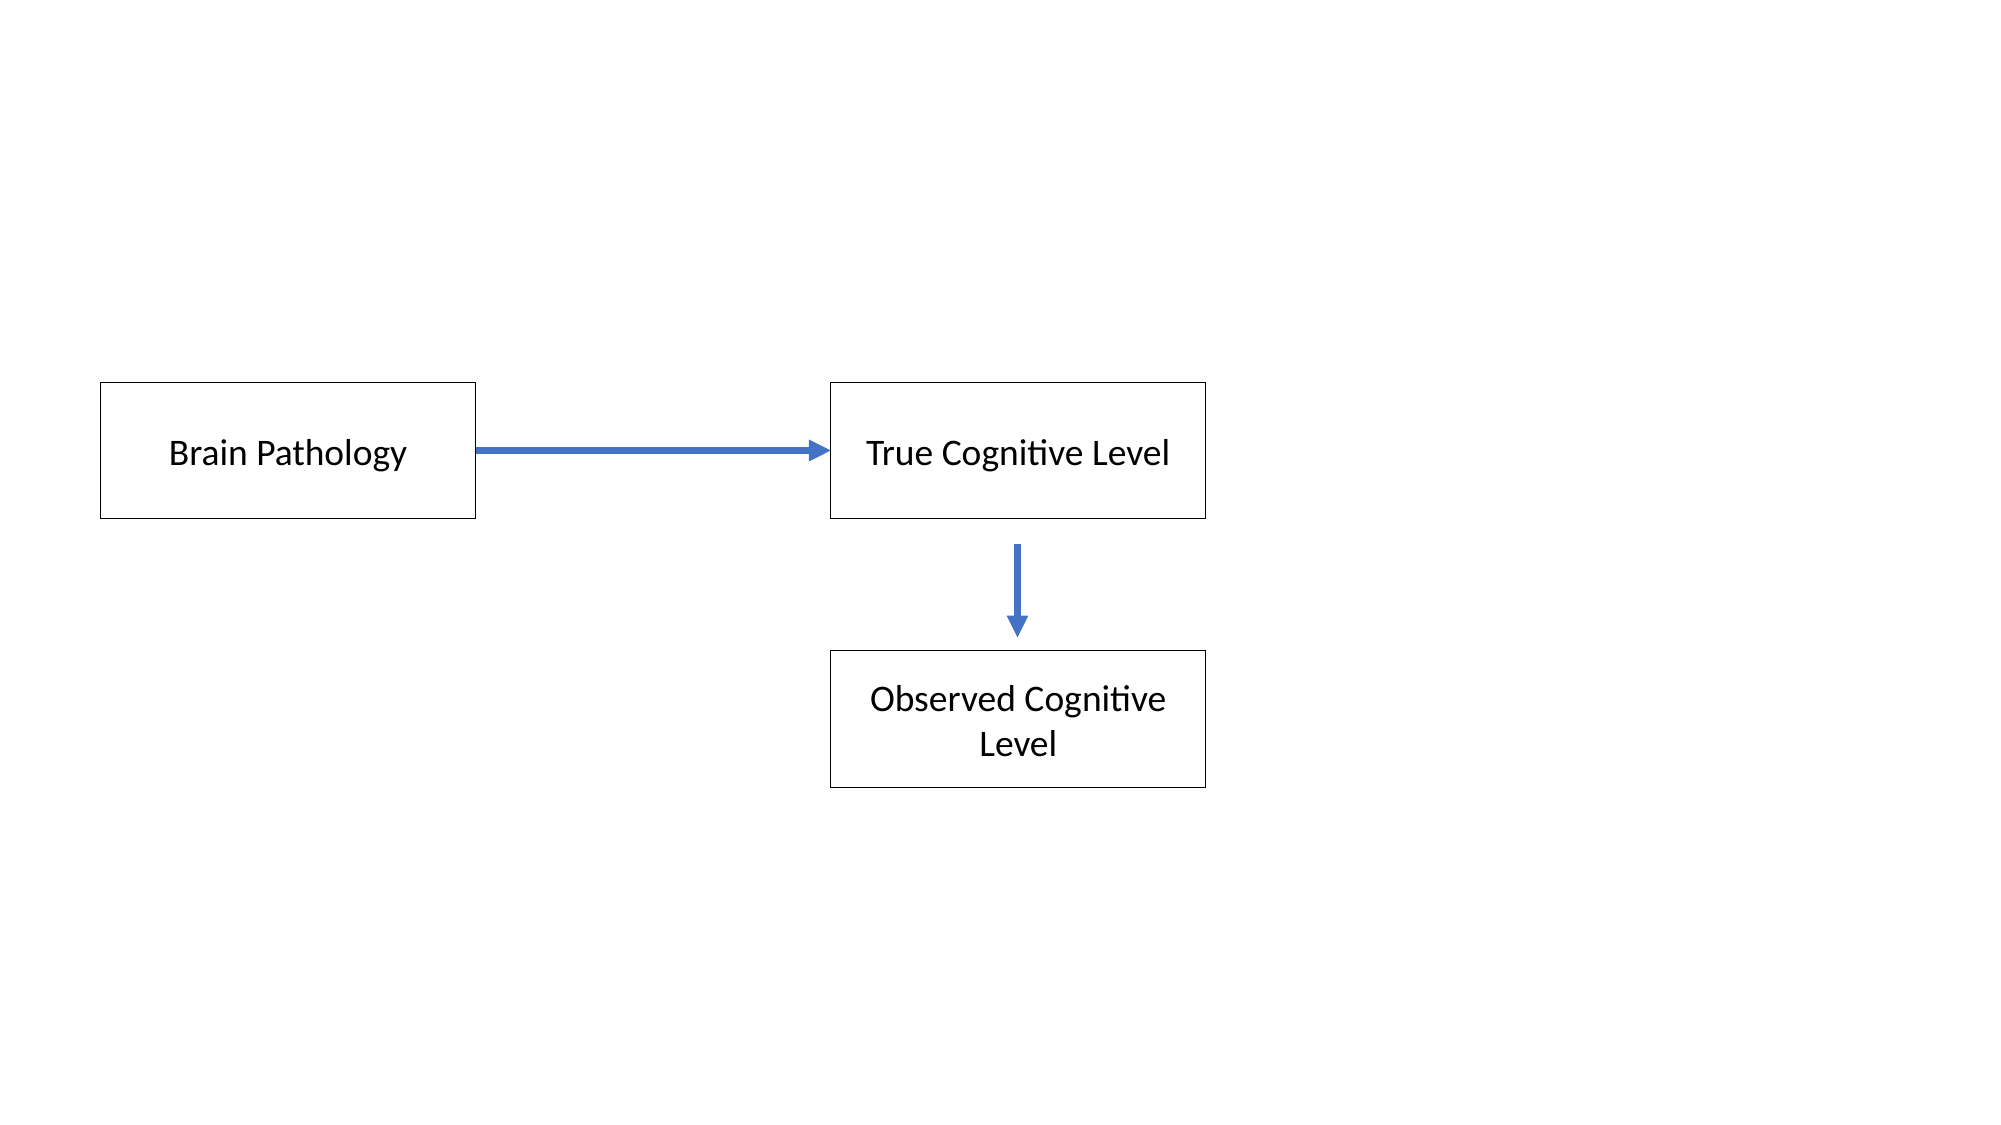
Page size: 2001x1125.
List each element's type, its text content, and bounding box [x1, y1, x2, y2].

text_box True Cognitive Level [830, 382, 1206, 519]
text_box Observed Cognitive Level [830, 650, 1206, 788]
text_box Brain Pathology [100, 382, 476, 519]
